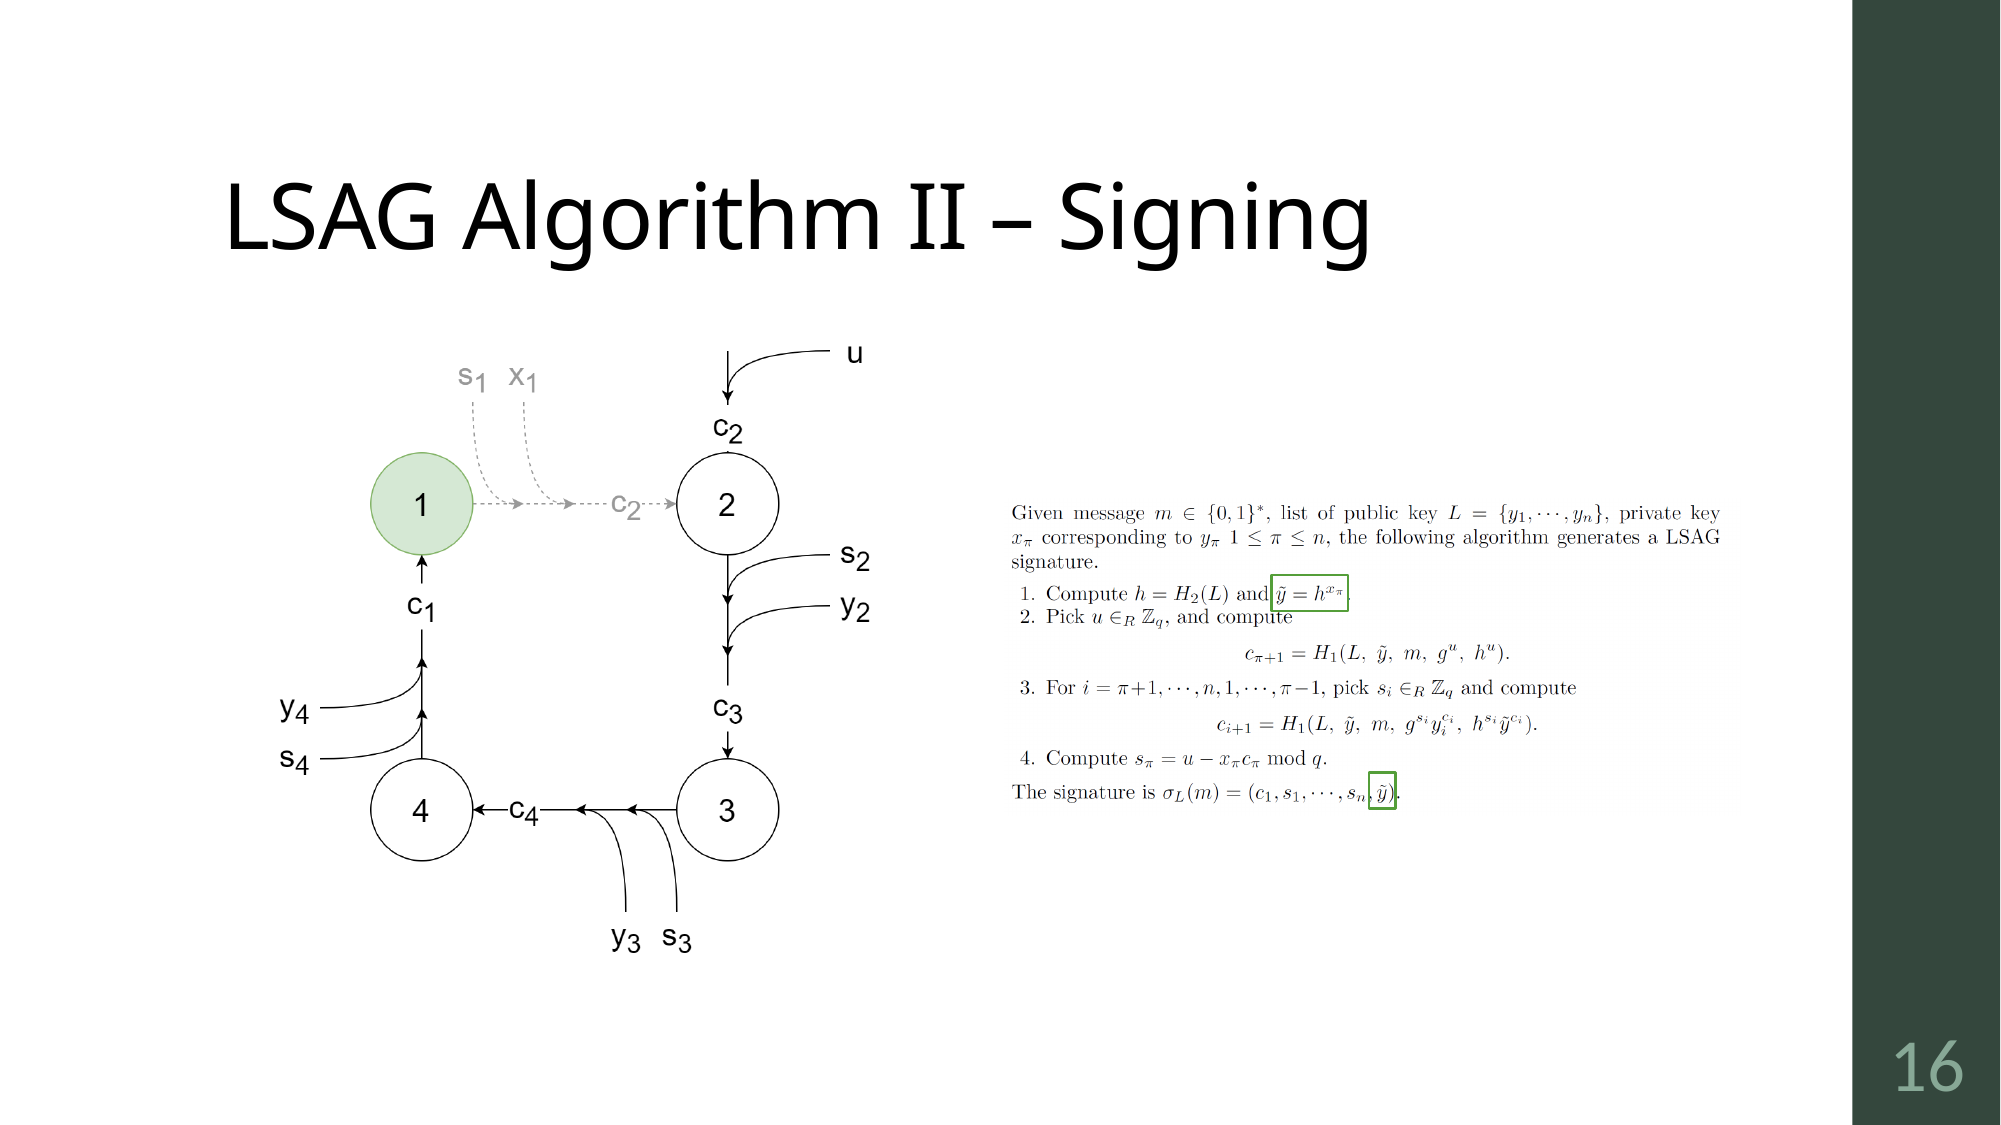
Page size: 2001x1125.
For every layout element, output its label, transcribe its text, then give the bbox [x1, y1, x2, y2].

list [1004, 497, 1741, 816]
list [217, 299, 932, 1015]
title LSAG Algorithm II – Signing [206, 60, 1797, 278]
slide_number 16 [1852, 1012, 2000, 1110]
